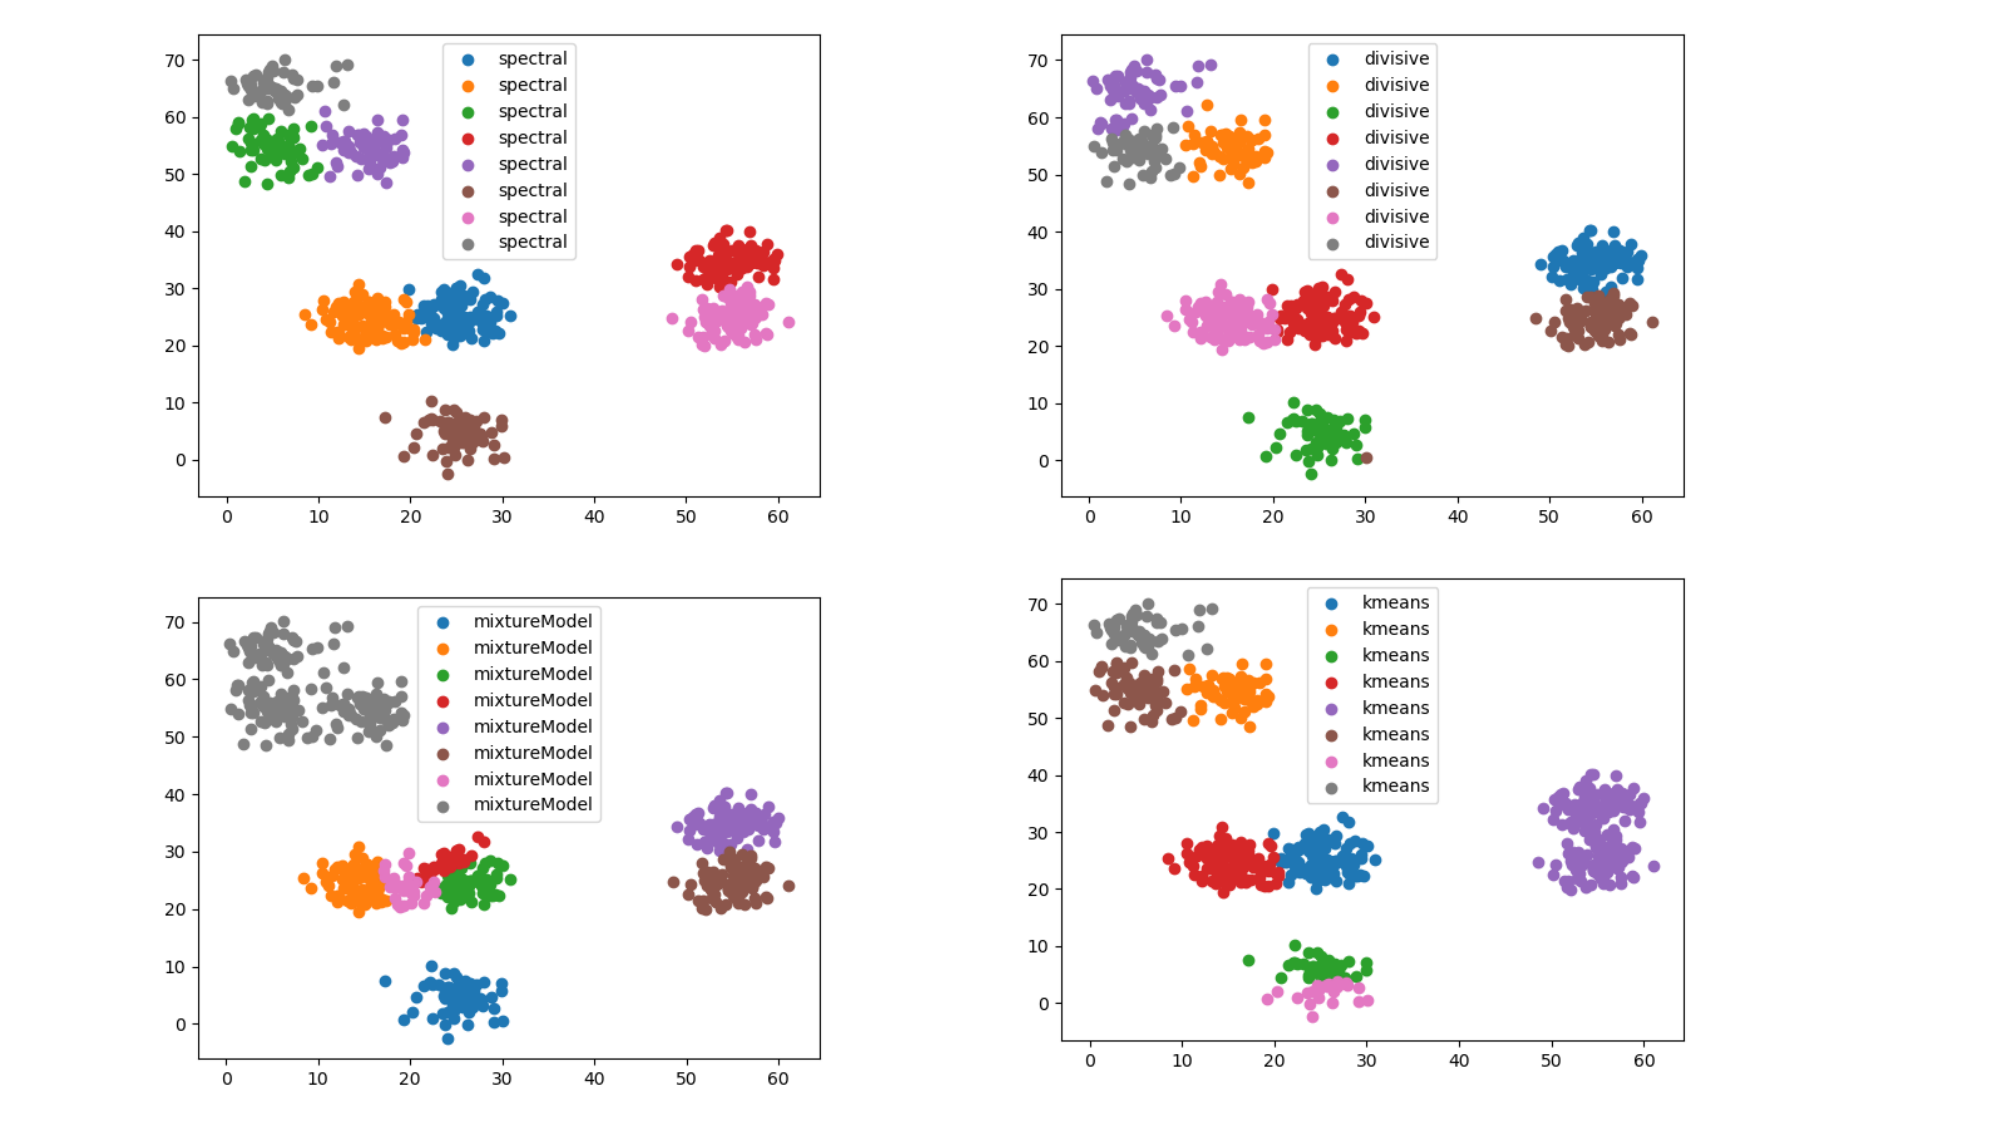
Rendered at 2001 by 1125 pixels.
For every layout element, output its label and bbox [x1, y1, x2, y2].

picture [98, 0, 900, 1125]
picture [961, 0, 1764, 1107]
